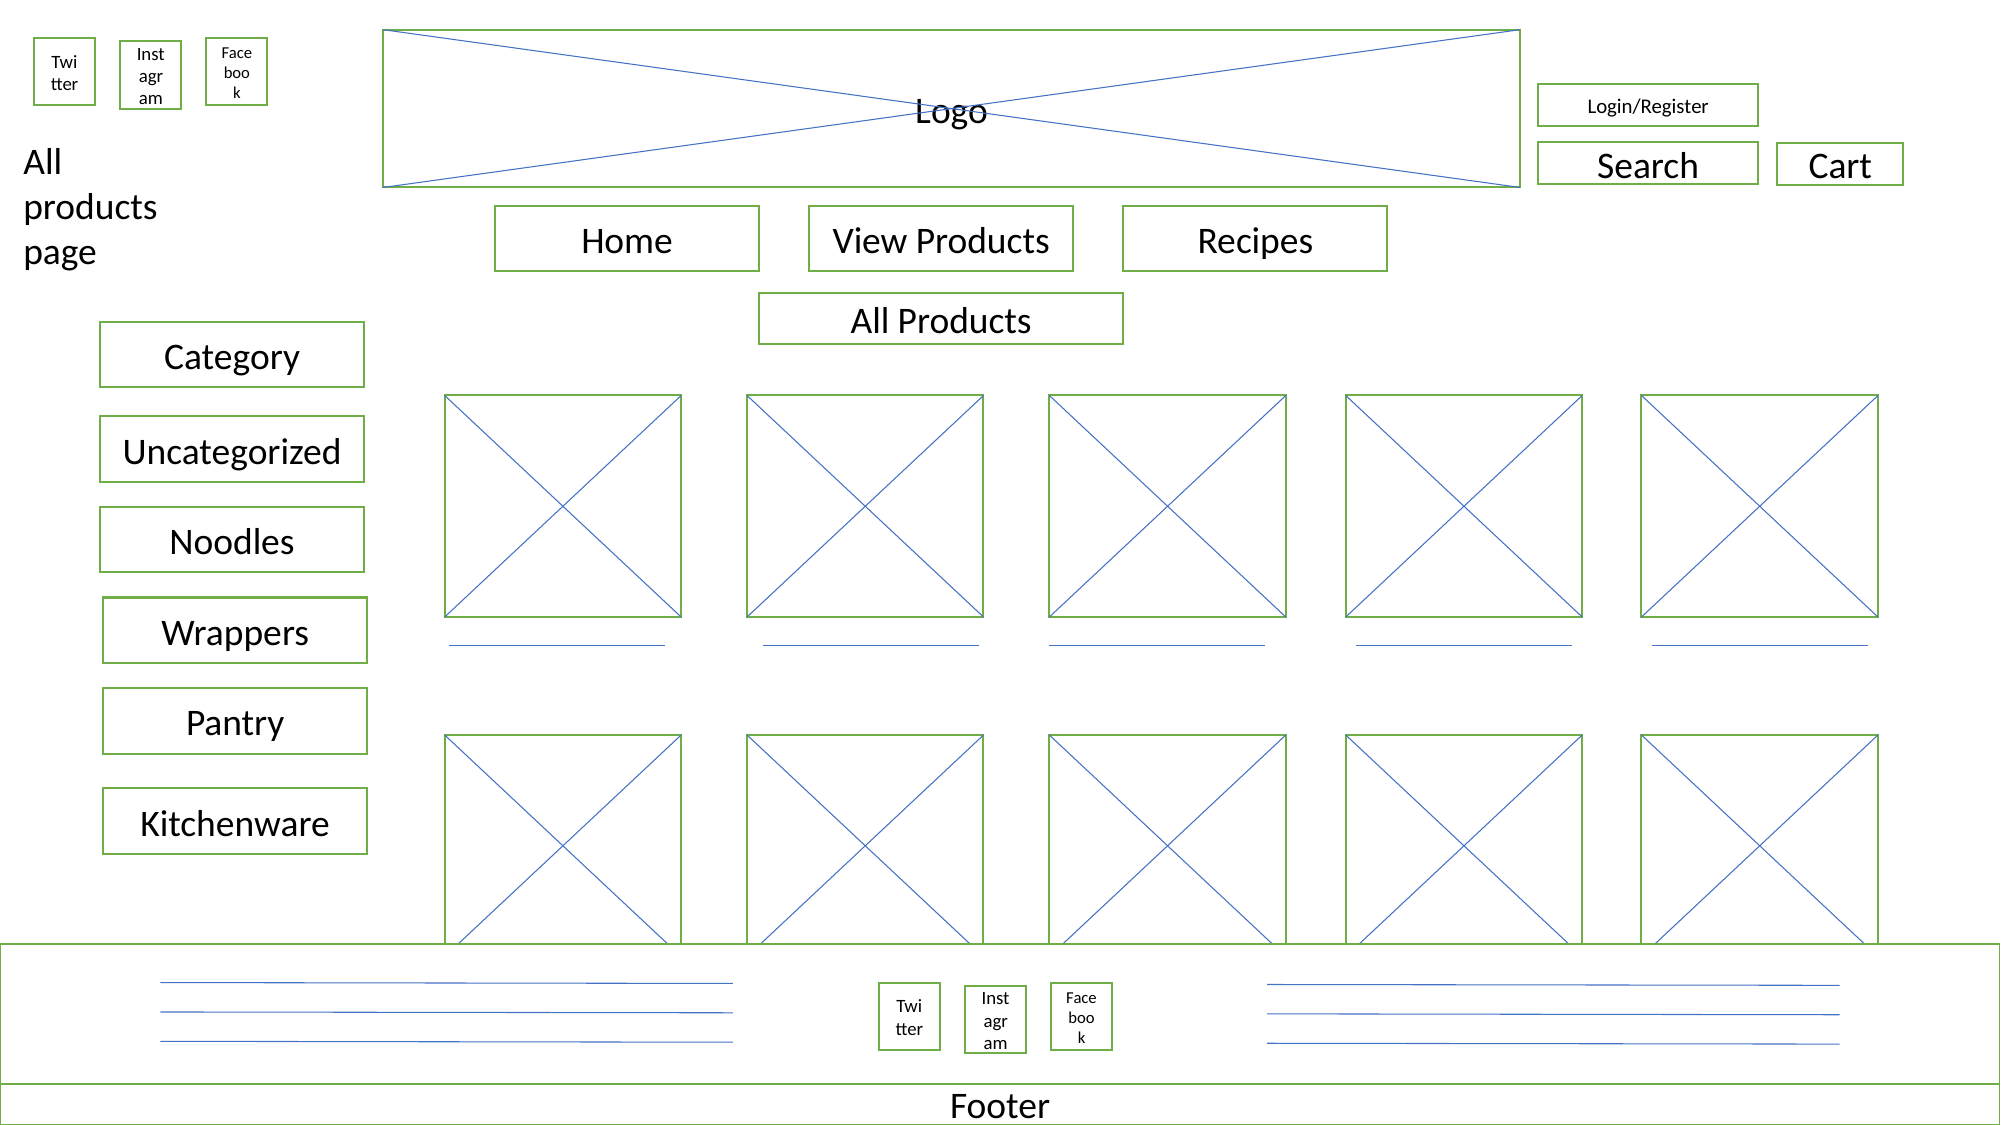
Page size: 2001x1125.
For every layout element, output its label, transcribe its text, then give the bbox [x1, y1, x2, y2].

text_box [444, 395, 682, 617]
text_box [1345, 395, 1583, 617]
text_box Login/Register [1537, 83, 1759, 127]
text_box Twitter [33, 37, 96, 106]
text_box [1049, 734, 1286, 957]
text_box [746, 395, 984, 617]
text_box Search [1537, 141, 1759, 185]
text_box View Products [808, 205, 1074, 272]
text_box Kitchenware [102, 787, 368, 855]
text_box All Products [758, 292, 1124, 345]
text_box Footer [0, 1085, 2000, 1125]
text_box [0, 943, 2000, 1085]
text_box Category [99, 321, 365, 388]
text_box All products page [8, 130, 183, 280]
text_box Recipes [1122, 205, 1388, 272]
text_box Noodles [99, 506, 365, 573]
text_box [382, 29, 1521, 188]
text_box Facebook [1050, 982, 1113, 1051]
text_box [1641, 395, 1878, 617]
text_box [1345, 734, 1583, 957]
text_box Facebook [205, 37, 268, 106]
text_box Wrappers [102, 596, 368, 664]
text_box Instagram [119, 40, 182, 110]
text_box Uncategorized [99, 415, 365, 483]
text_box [746, 734, 984, 957]
text_box Twitter [878, 982, 941, 1051]
text_box Pantry [102, 687, 368, 755]
text_box Home [494, 205, 760, 272]
text_box Instagram [964, 985, 1027, 1054]
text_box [1641, 734, 1878, 957]
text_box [1049, 395, 1286, 617]
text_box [444, 734, 682, 957]
text_box Cart [1776, 142, 1904, 186]
